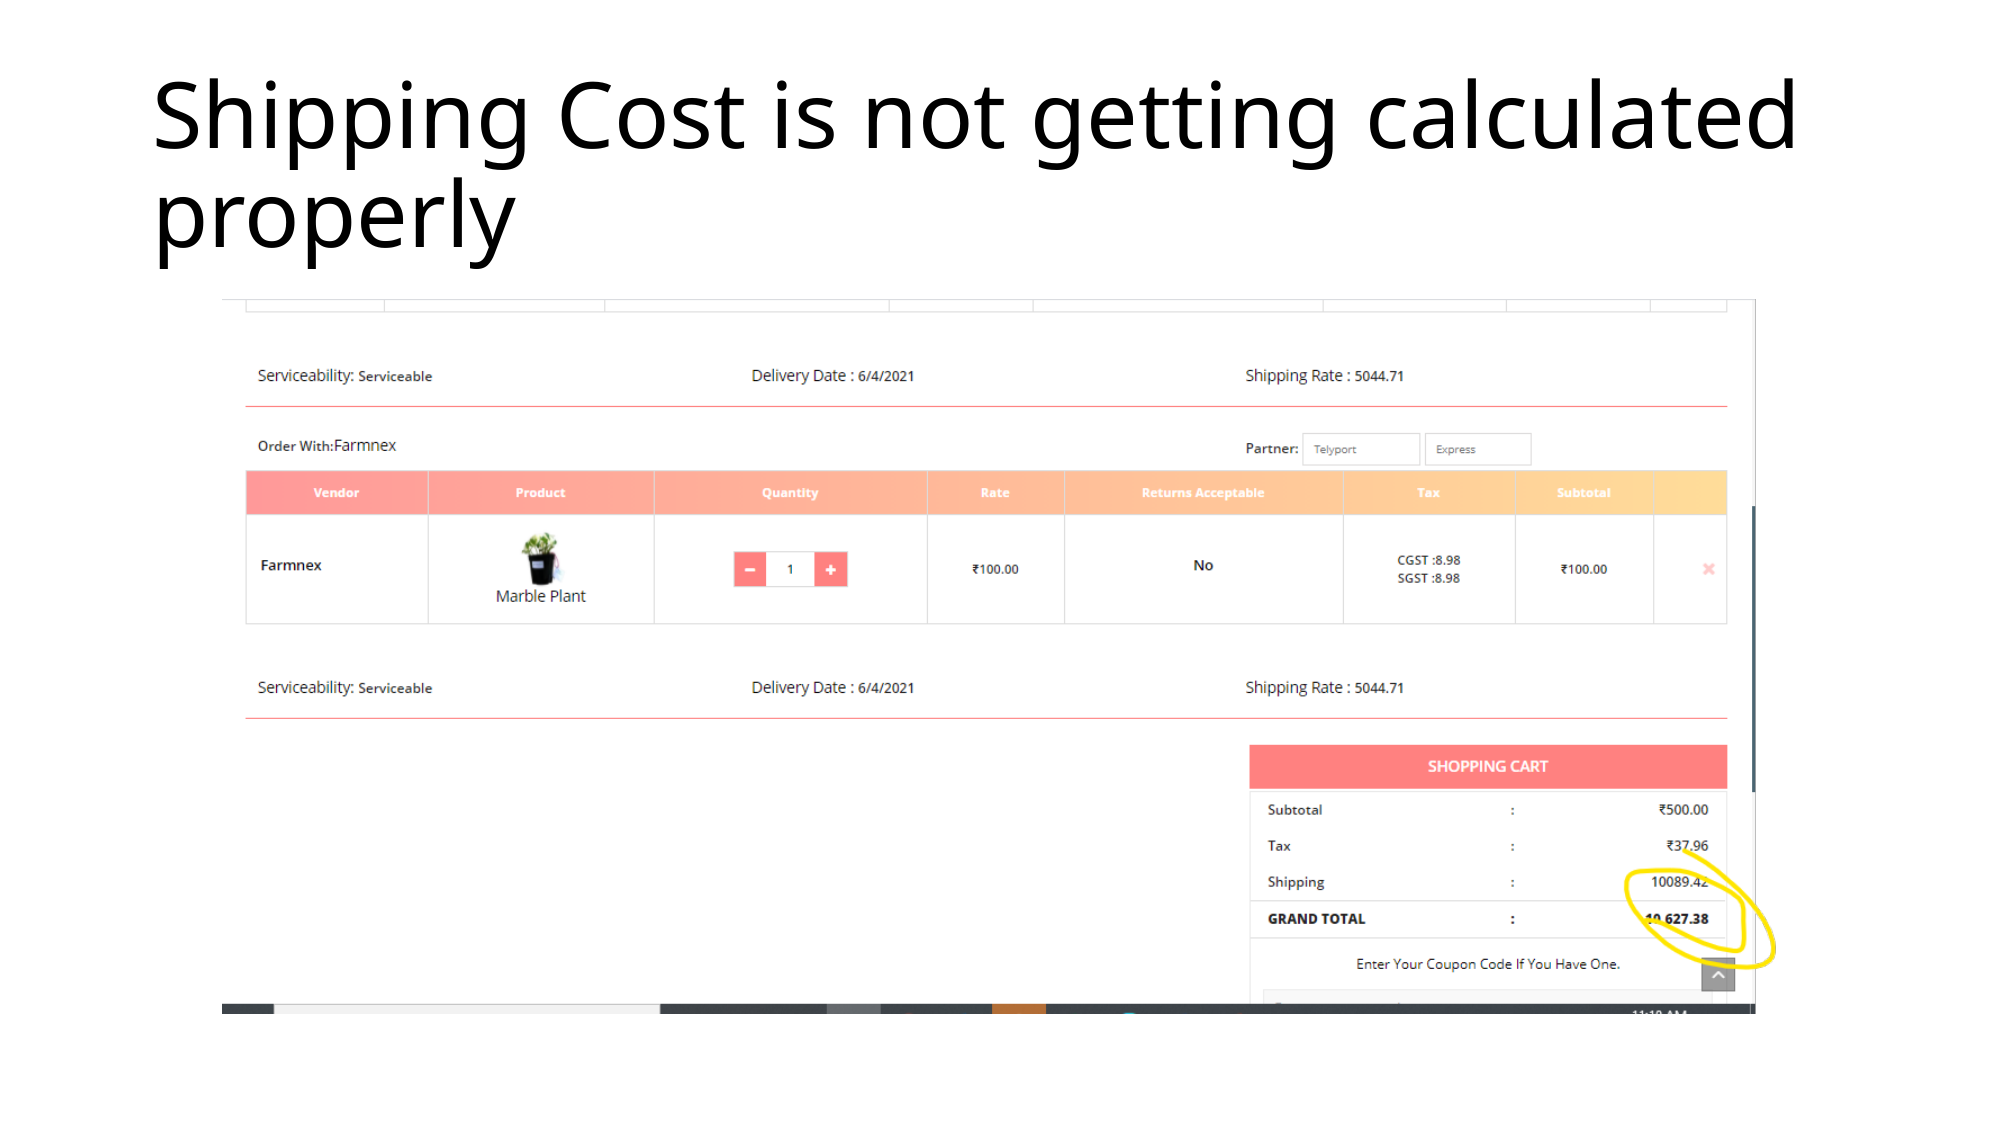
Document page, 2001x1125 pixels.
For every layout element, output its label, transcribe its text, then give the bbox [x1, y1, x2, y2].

title Shipping Cost is not getting calculated properly [137, 59, 1863, 278]
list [222, 299, 1778, 1014]
